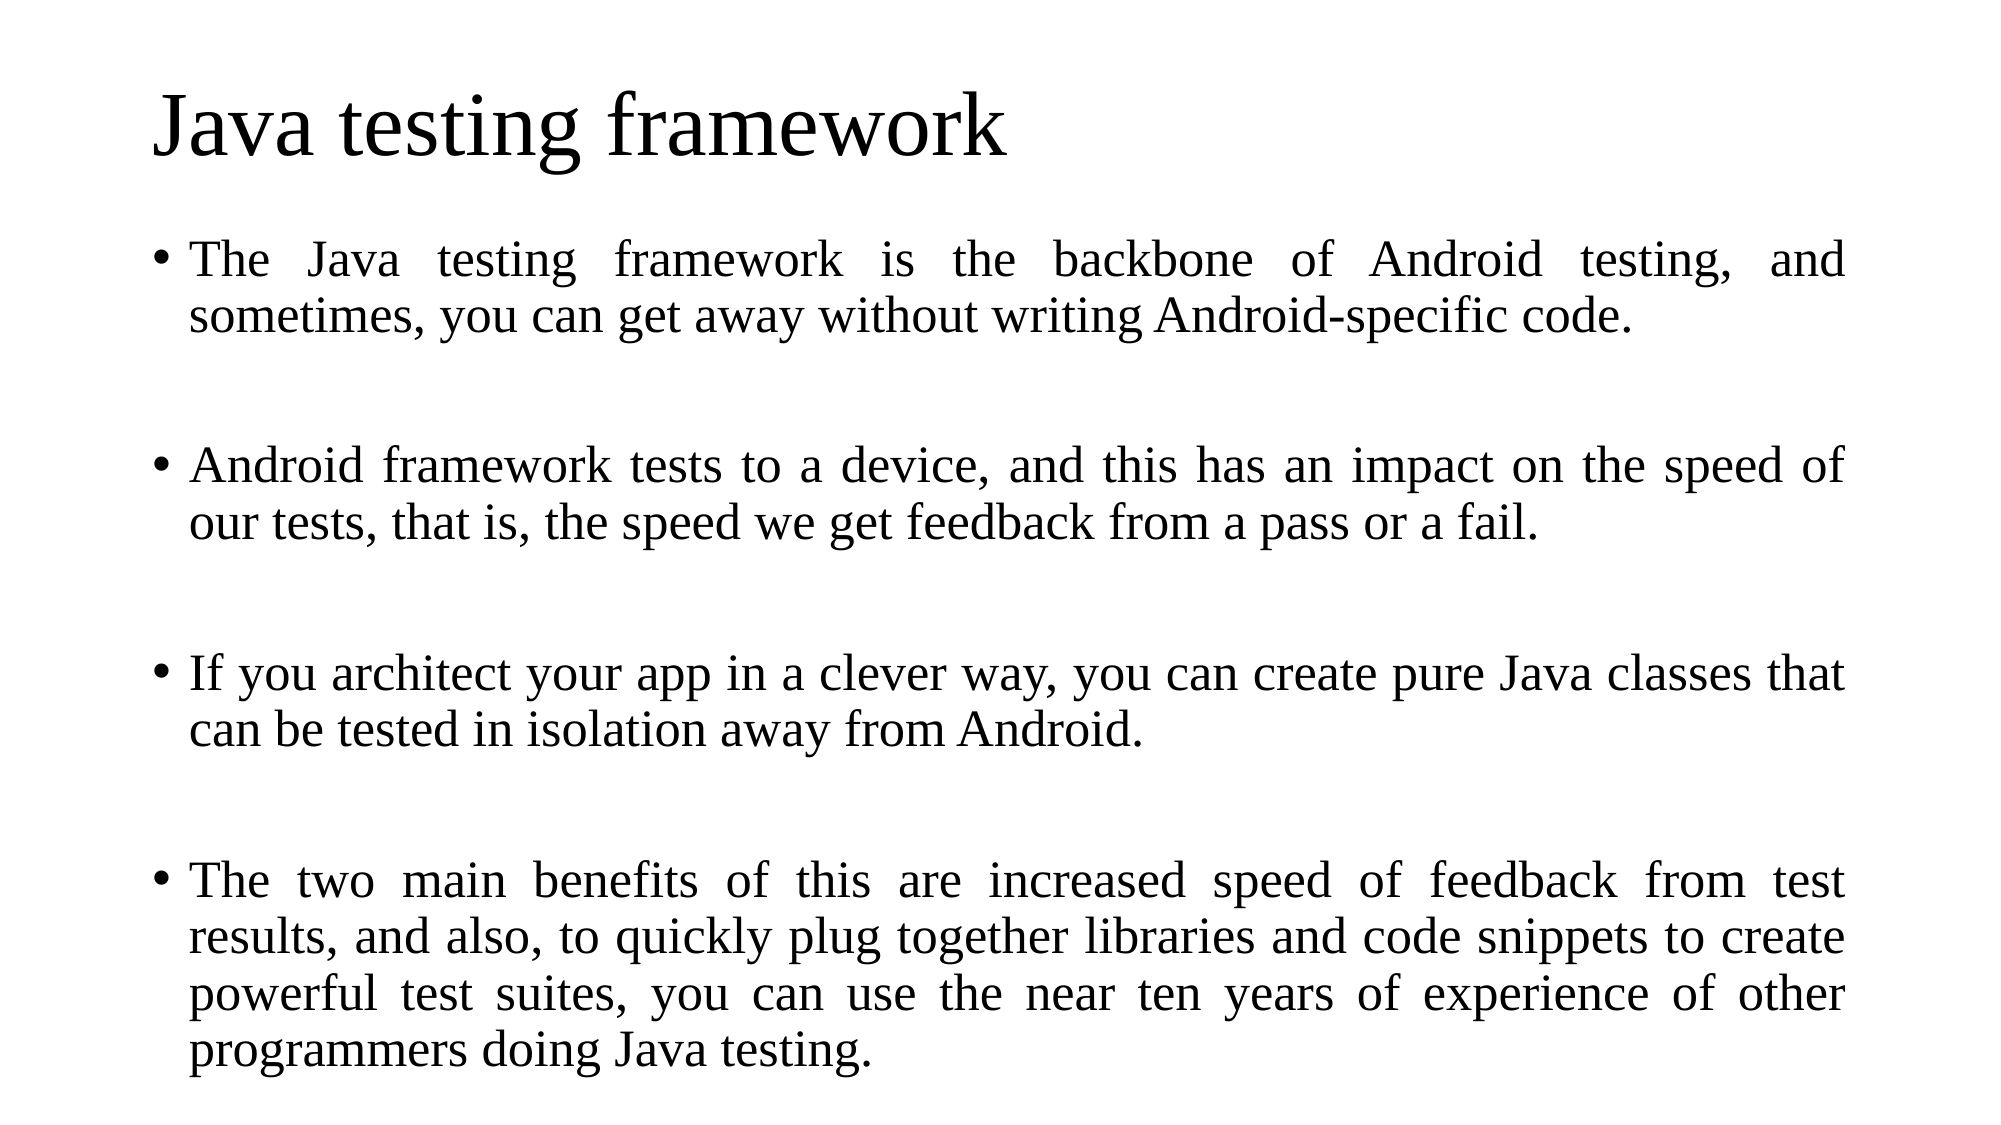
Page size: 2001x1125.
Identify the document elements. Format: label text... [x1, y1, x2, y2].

list The Java testing framework is the backbone of Android testing, and sometimes, you can get away without writing Android-specific code. Android framework tests to a device, and this has an impact on the speed of our tests, that is, the speed we get feedback from a pass or a fail. If you architect your app in a clever way, you can create pure Java classes that can be tested in isolation away from Android. The two main benefits of this are increased speed of feedback from test results, and also, to quickly plug together libraries and code snippets to create powerful test suites, you can use the near ten years of experience of other programmers doing Java testing. [137, 223, 1863, 1093]
title Java testing framework [137, 46, 1863, 206]
